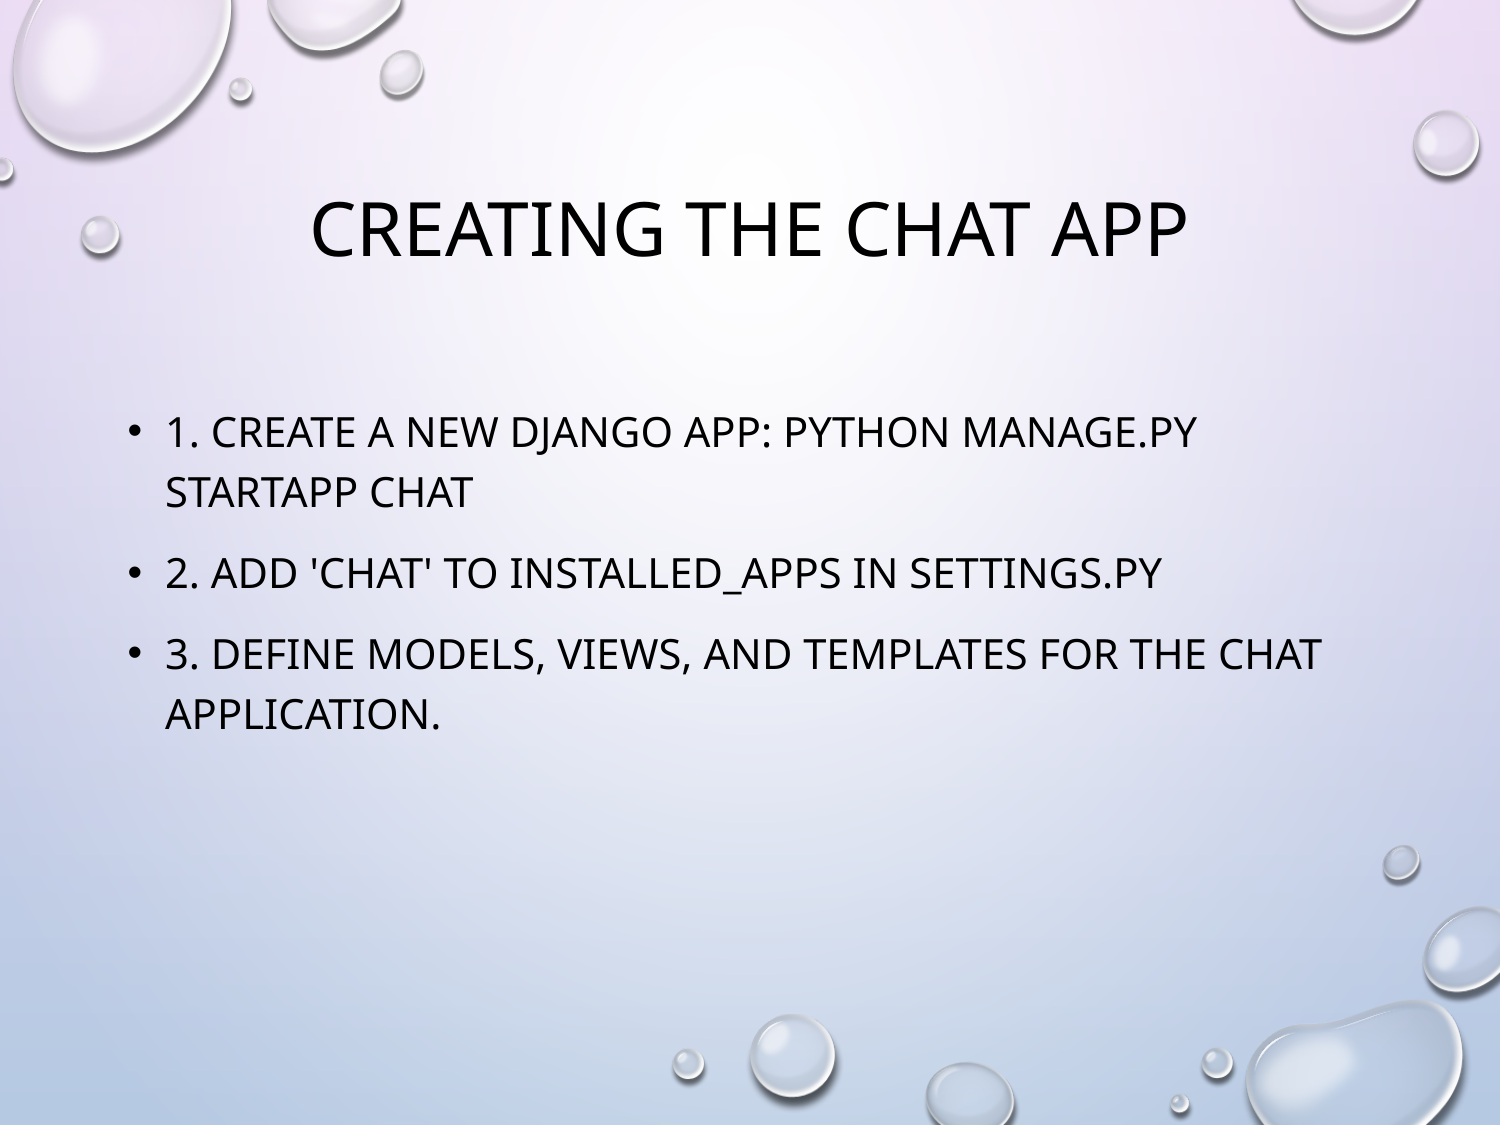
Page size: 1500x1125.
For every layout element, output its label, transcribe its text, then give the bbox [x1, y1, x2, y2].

title Creating the Chat App [112, 101, 1388, 364]
list 1. Create a new Django app: python manage.py startapp chat 2. Add 'chat' to INSTALLED_APPS in settings.py 3. Define models, views, and templates for the chat application. [112, 388, 1388, 950]
picture [0, 0, 1500, 1125]
